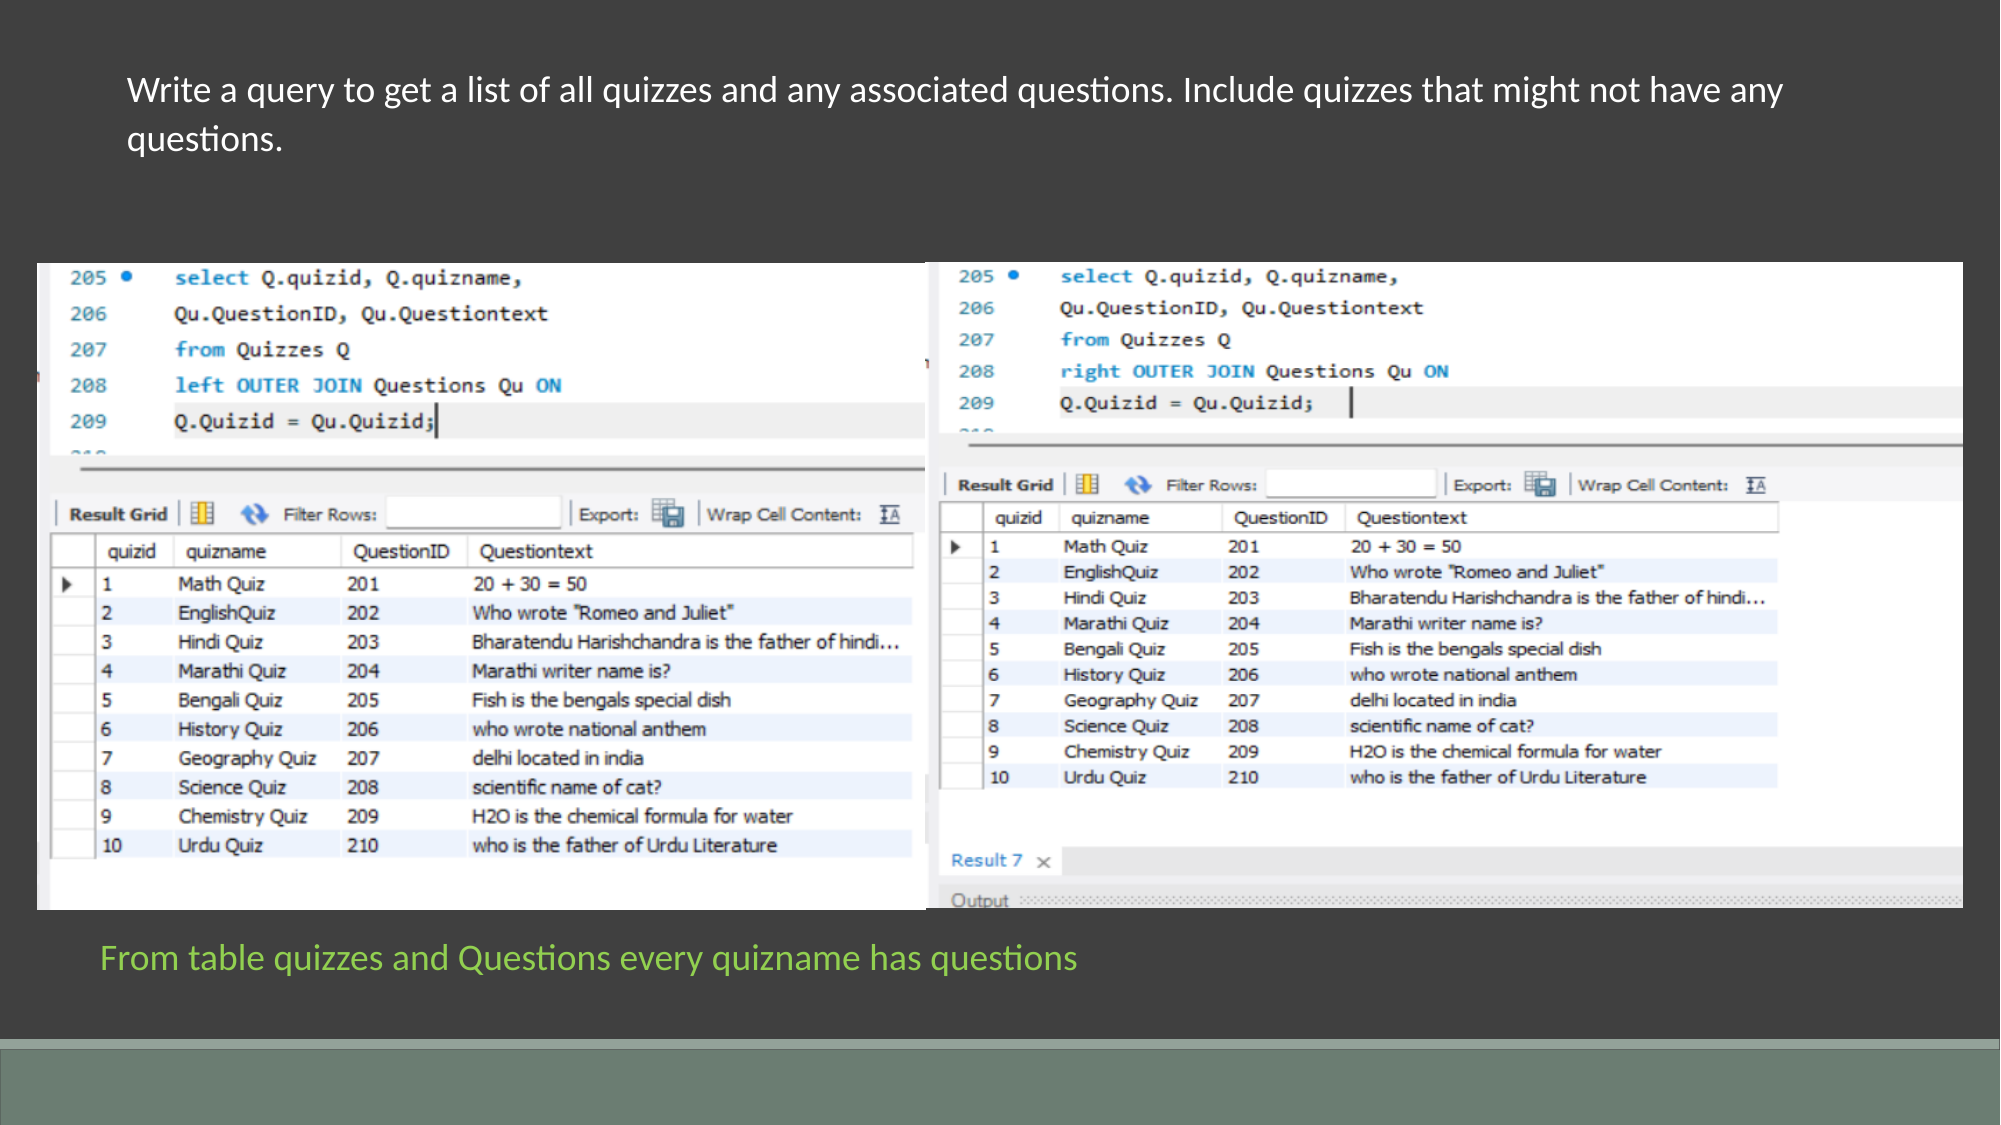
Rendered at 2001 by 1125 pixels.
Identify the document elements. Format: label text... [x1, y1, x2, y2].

picture [36, 261, 1964, 911]
text_box From table quizzes and Questions every quizname has questions [85, 925, 1984, 986]
text_box Write a query to get a list of all quizzes and any associated questions. Include quizzes that might not have any questions. [37, 54, 1958, 228]
